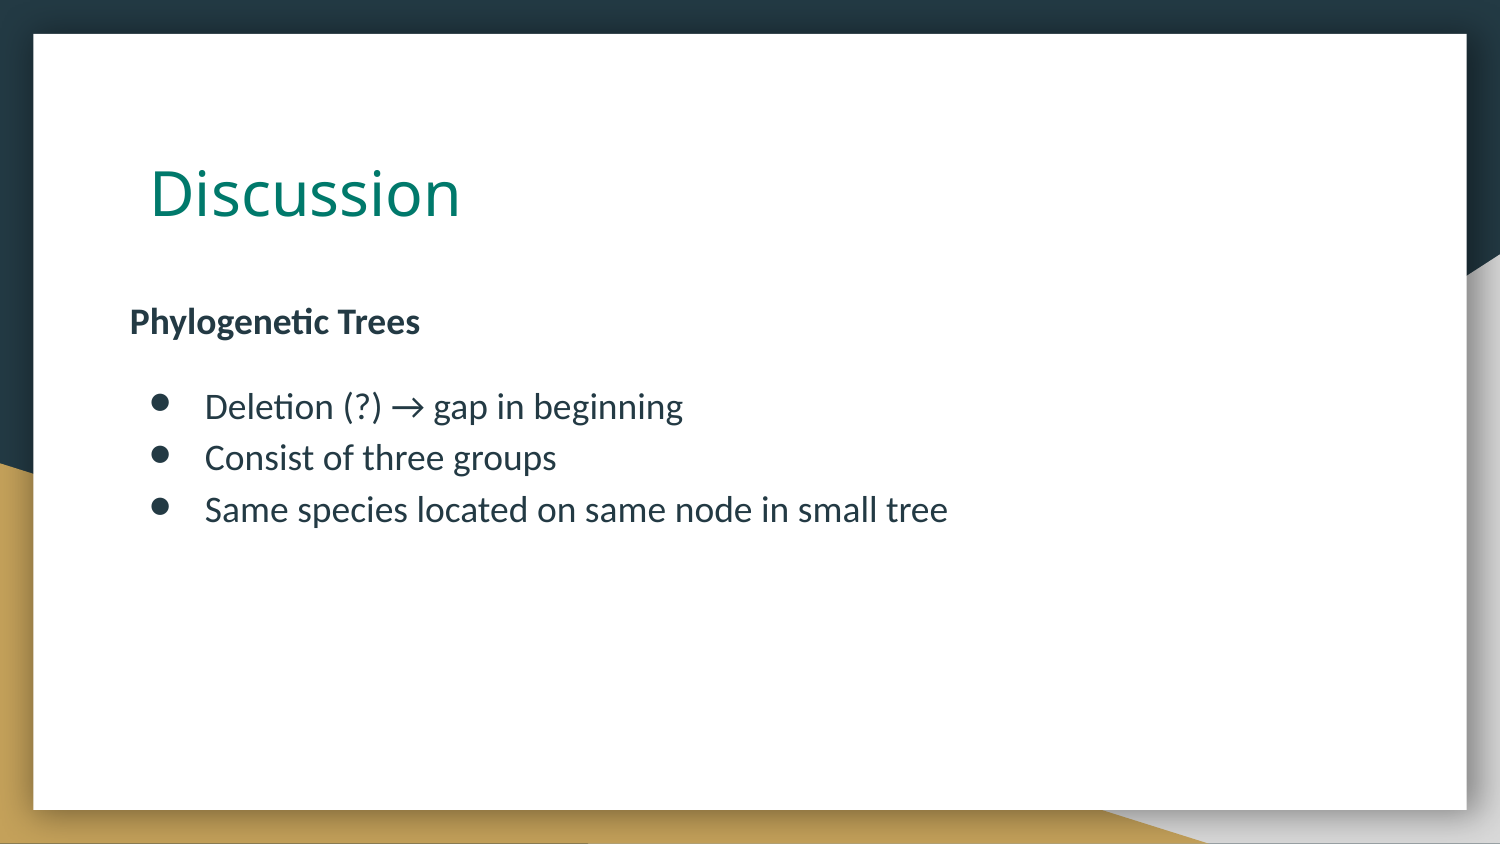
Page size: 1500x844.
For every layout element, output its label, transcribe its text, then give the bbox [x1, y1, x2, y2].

list Phylogenetic Trees Deletion (?) → gap in beginning Consist of three groups Same species located on same node in small tree [115, 274, 1432, 677]
title Discussion [134, 138, 1366, 296]
